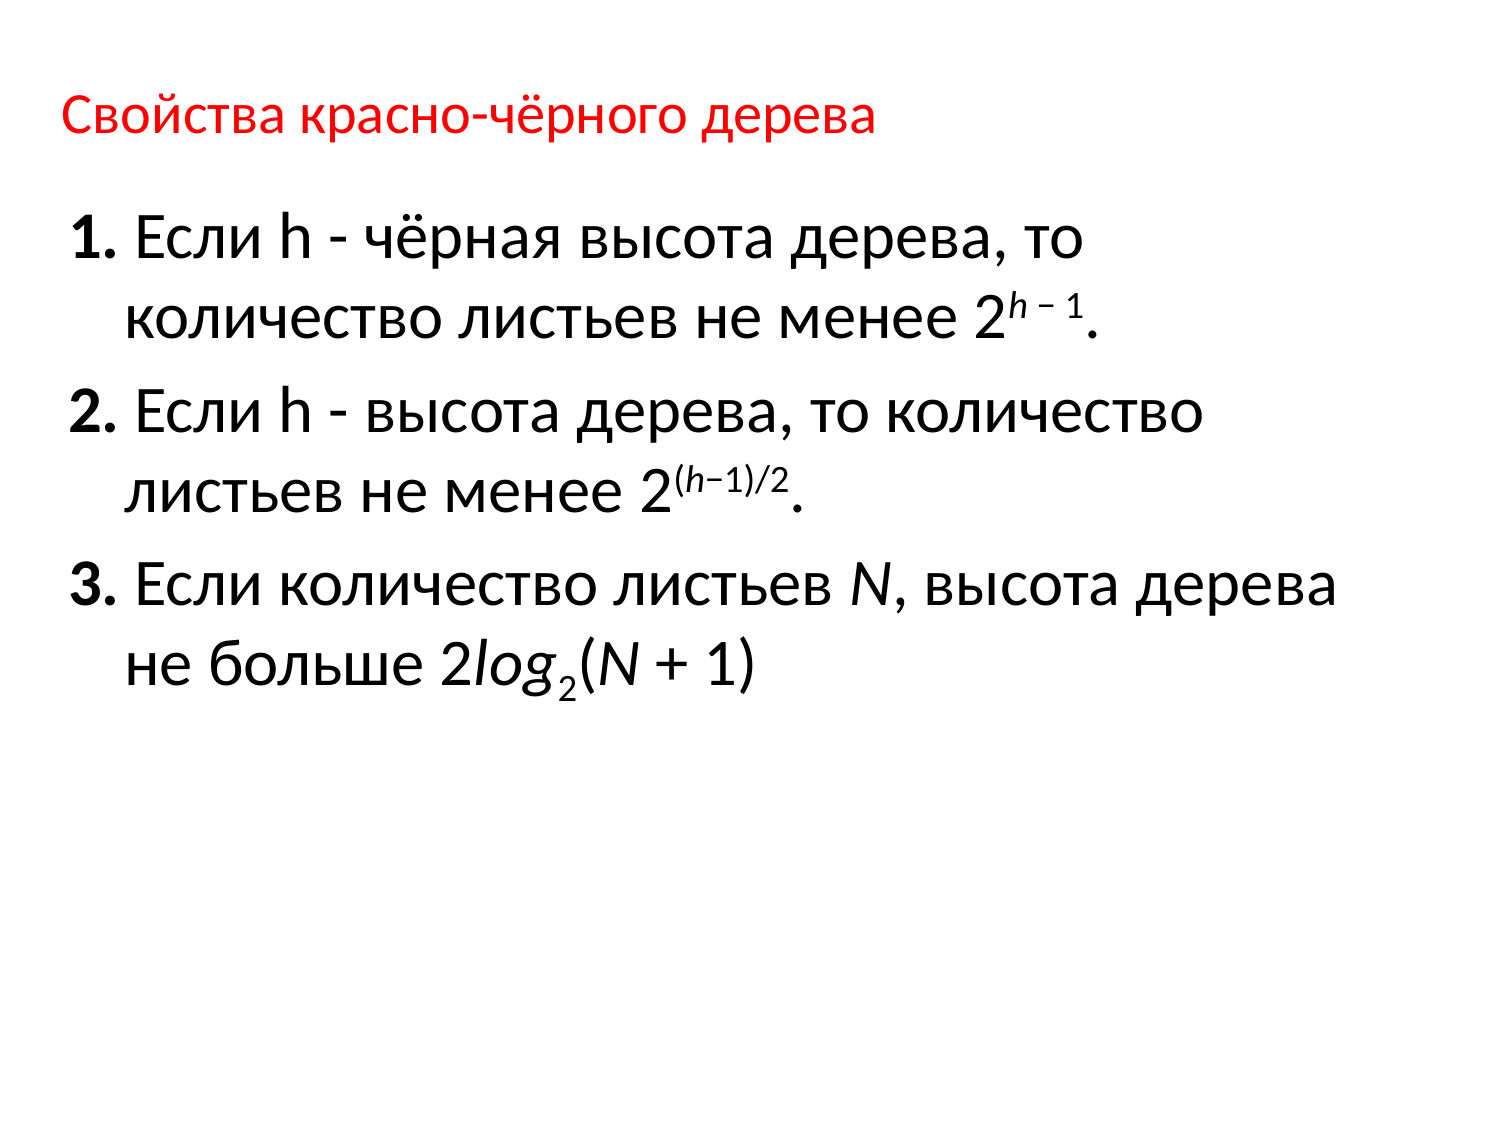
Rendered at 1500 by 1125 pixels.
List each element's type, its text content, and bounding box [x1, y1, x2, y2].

title Свойства красно-чёрного дерева [46, 46, 1397, 175]
list 1. Если h - чёрная высота дерева, то количество листьев не менее 2h − 1. 2. Если h - высота дерева, то количество листьев не менее 2(h−1)/2. 3. Если количество листьев N, высота дерева не больше 2log2(N + 1) [53, 184, 1404, 927]
